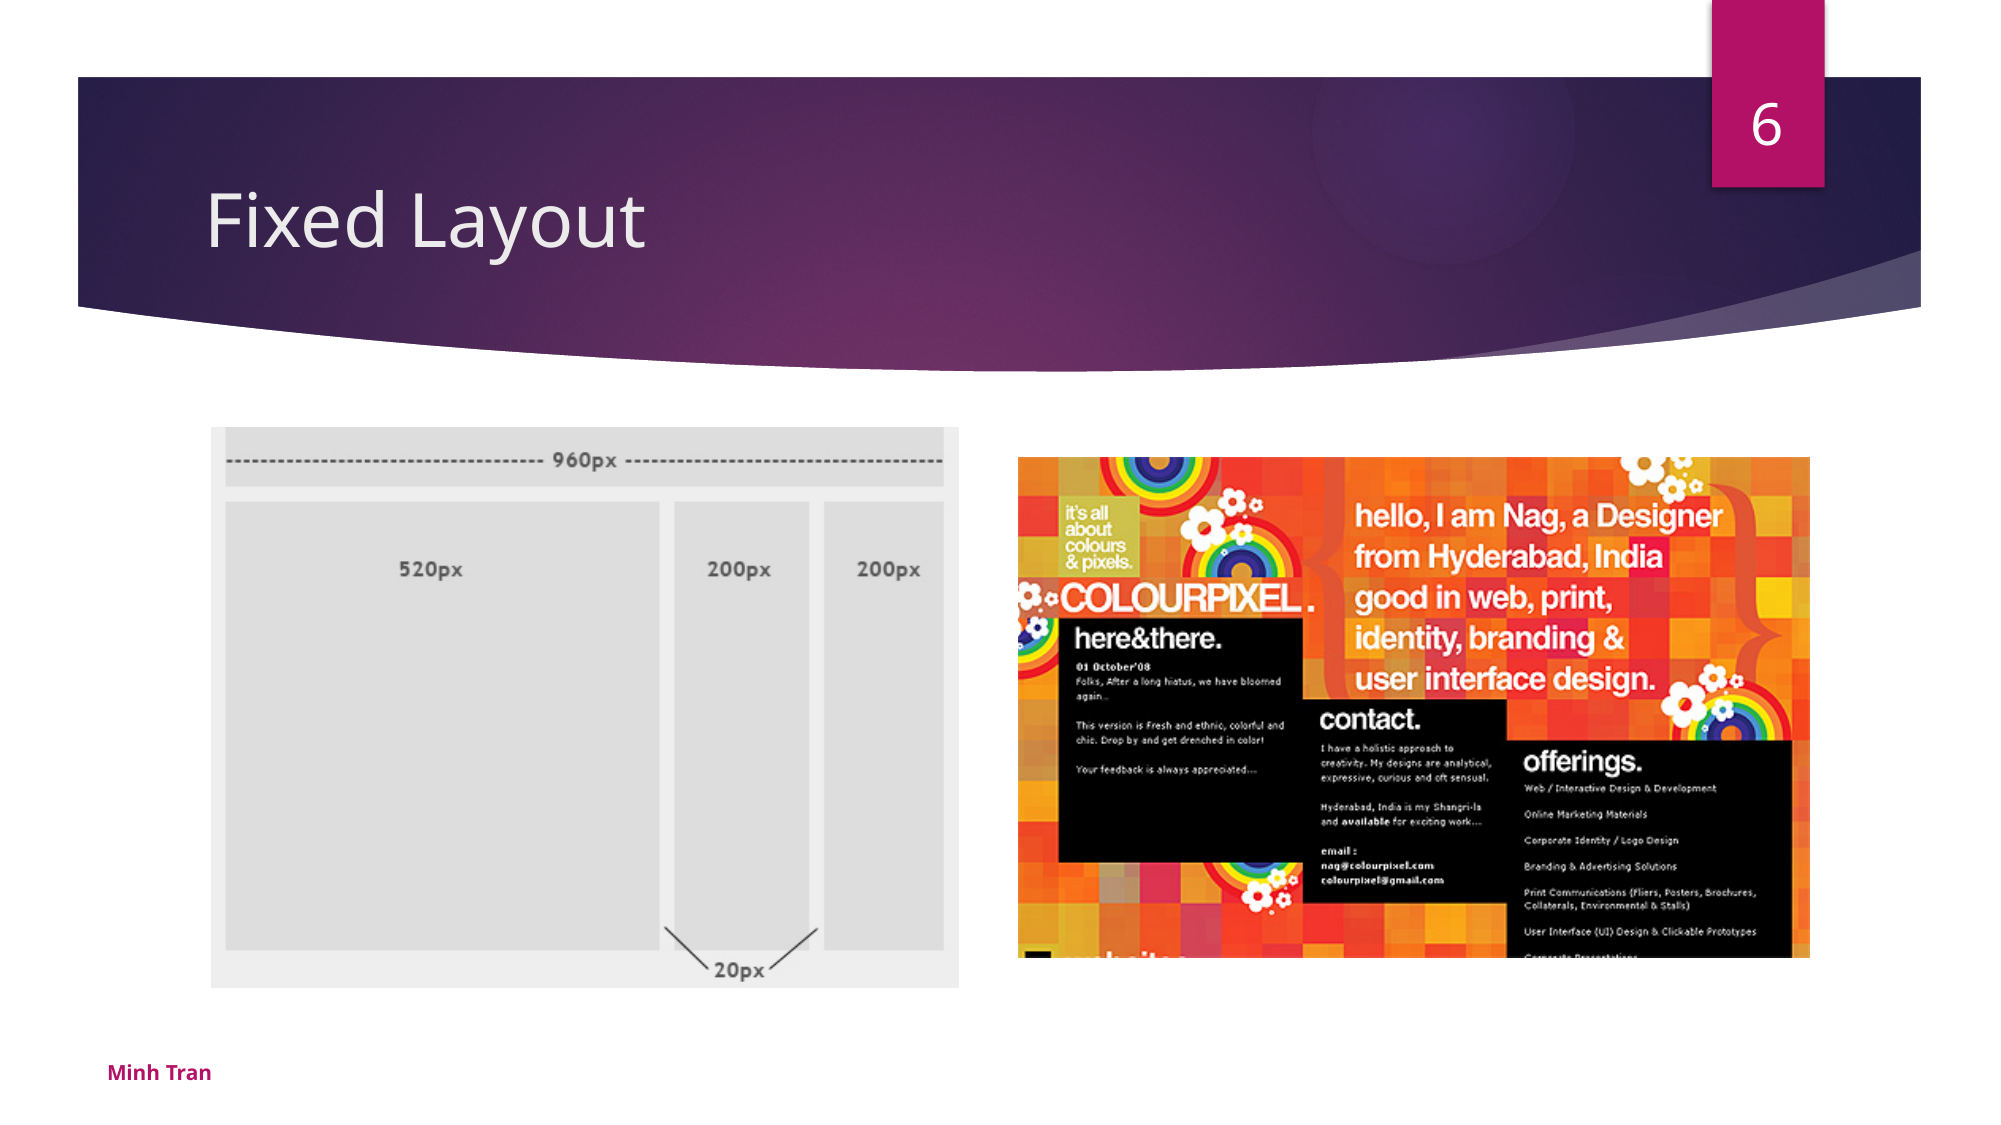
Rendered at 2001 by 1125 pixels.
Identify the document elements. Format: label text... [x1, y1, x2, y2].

title Fixed Layout [189, 159, 1627, 276]
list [1018, 456, 1811, 958]
slide_number 6 [1698, 48, 1836, 175]
footer Minh Tran [92, 1048, 726, 1099]
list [211, 426, 960, 988]
